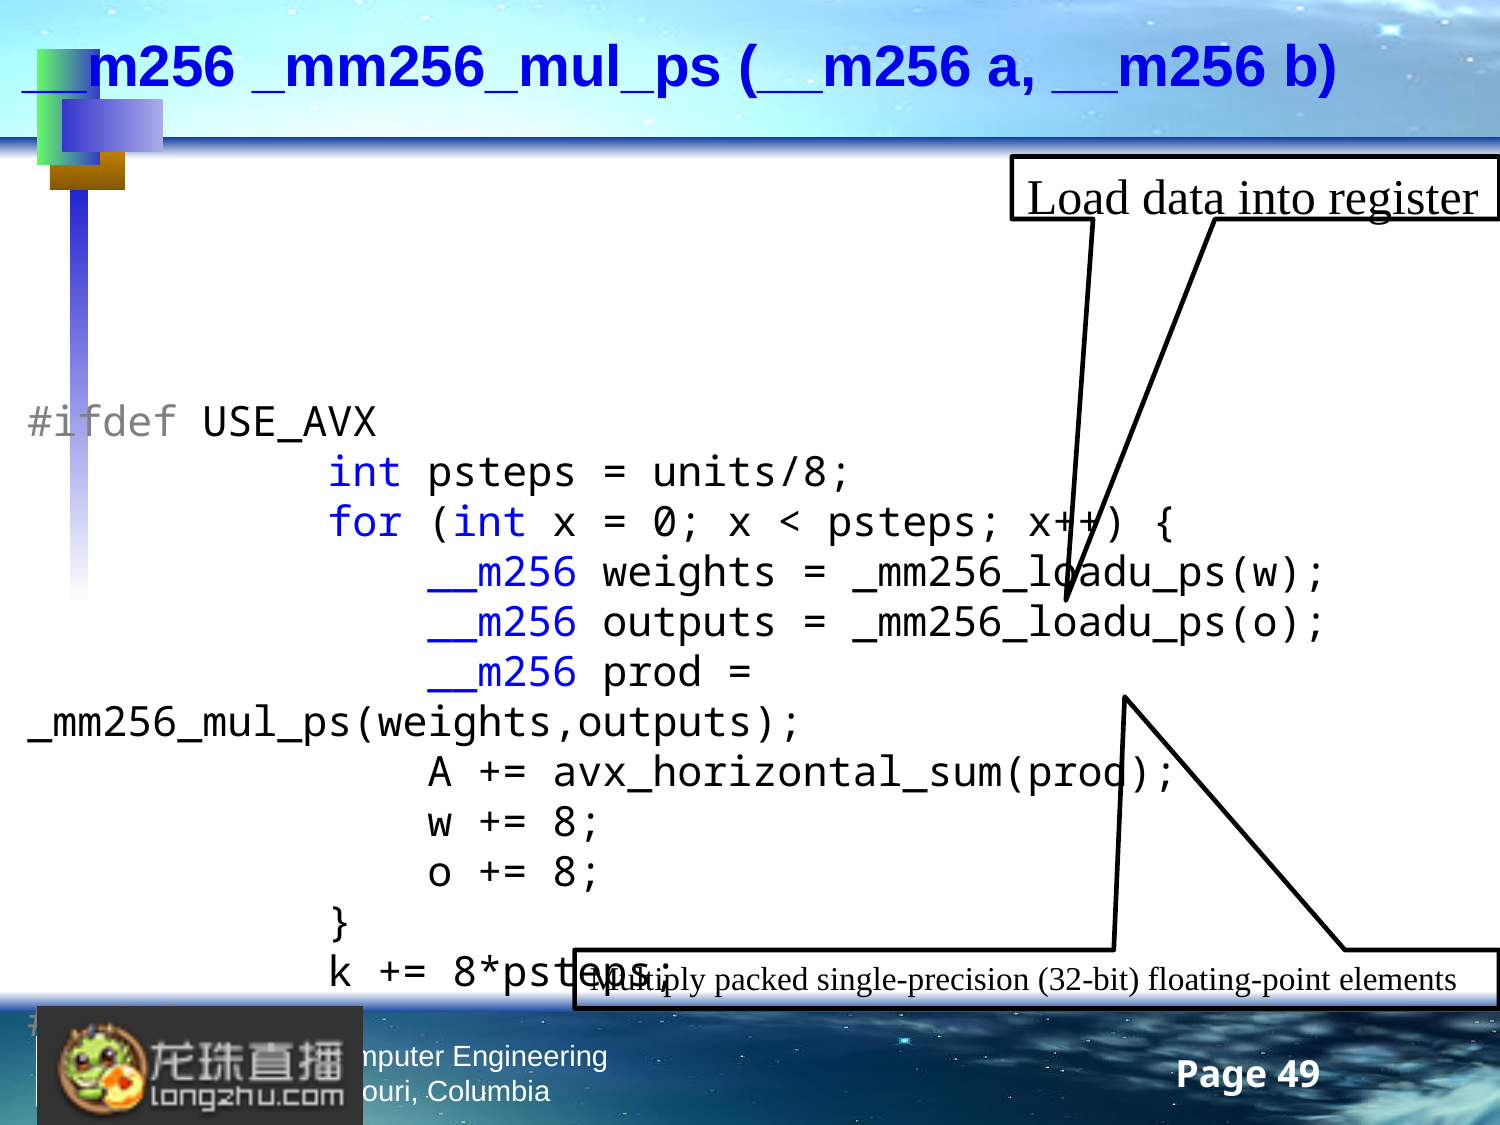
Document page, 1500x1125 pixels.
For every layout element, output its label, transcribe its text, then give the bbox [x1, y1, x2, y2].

text_box Load data into register [1011, 156, 1500, 601]
text_box __m256 _mm256_mul_ps (__m256 a, __m256 b) [7, 20, 1355, 106]
picture [0, 1005, 1500, 1125]
picture [382, 1053, 389, 1064]
picture [398, 1053, 406, 1064]
text_box #ifdef USE_AVX int psteps = units/8; for (int x = 0; x < psteps; x++) { __m256 weights = _mm256_loadu_ps(w); __m256 outputs = _mm256_loadu_ps(o); __m256 prod = _mm256_mul_ps(weights,outputs); A += avx_horizontal_sum(prod); w += 8; o += 8; } k += 8*psteps; #endif [12, 387, 1500, 1053]
text_box Multiply packed single-precision (32-bit) floating-point elements [574, 696, 1499, 1009]
